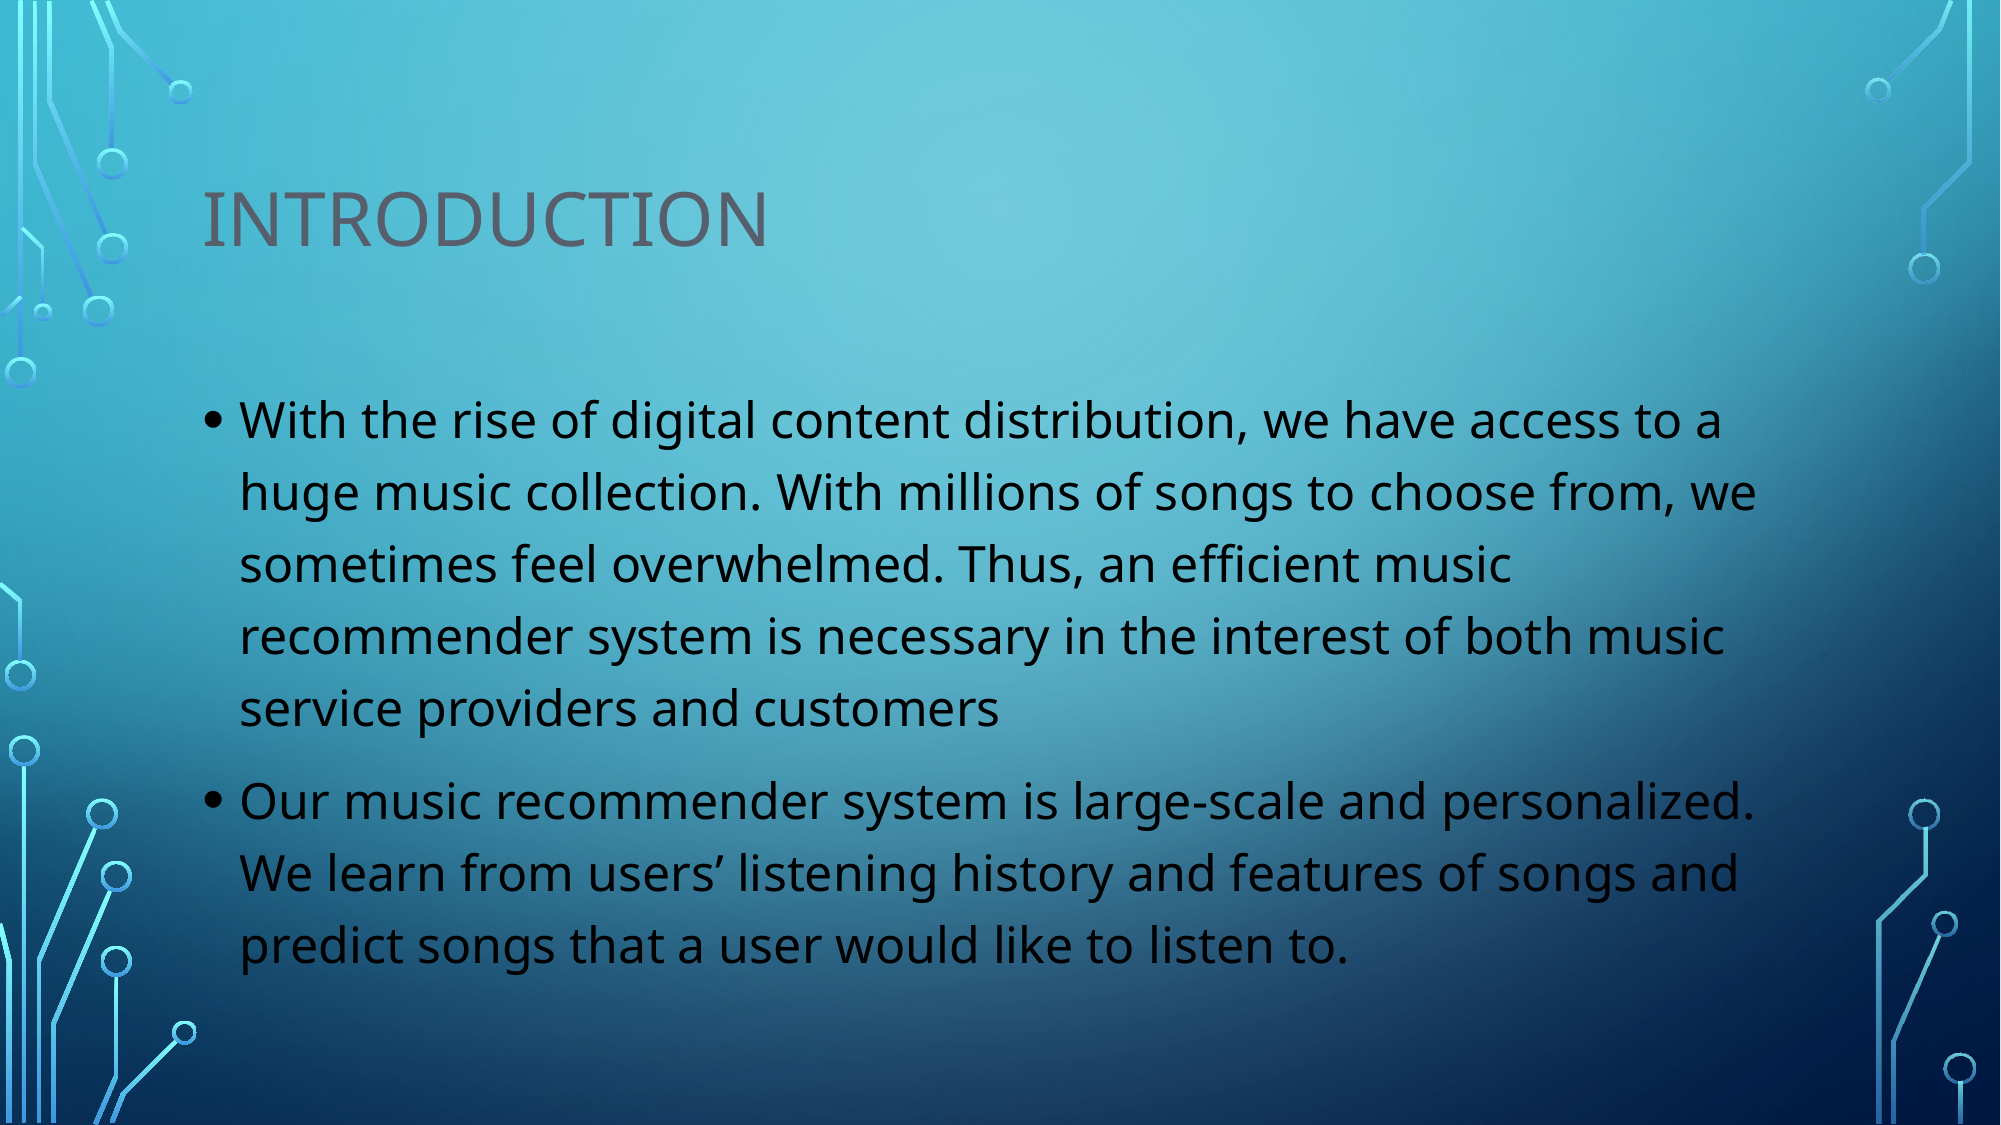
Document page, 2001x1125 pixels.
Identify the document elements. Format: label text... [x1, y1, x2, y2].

title INTRODUCTION [187, 101, 1813, 344]
list With the rise of digital content distribution, we have access to a huge music collection. With millions of songs to choose from, we sometimes feel overwhelmed. Thus, an efficient music recommender system is necessary in the interest of both music service providers and customers Our music recommender system is large-scale and personalized. We learn from users’ listening history and features of songs and predict songs that a user would like to listen to. [187, 369, 1813, 950]
